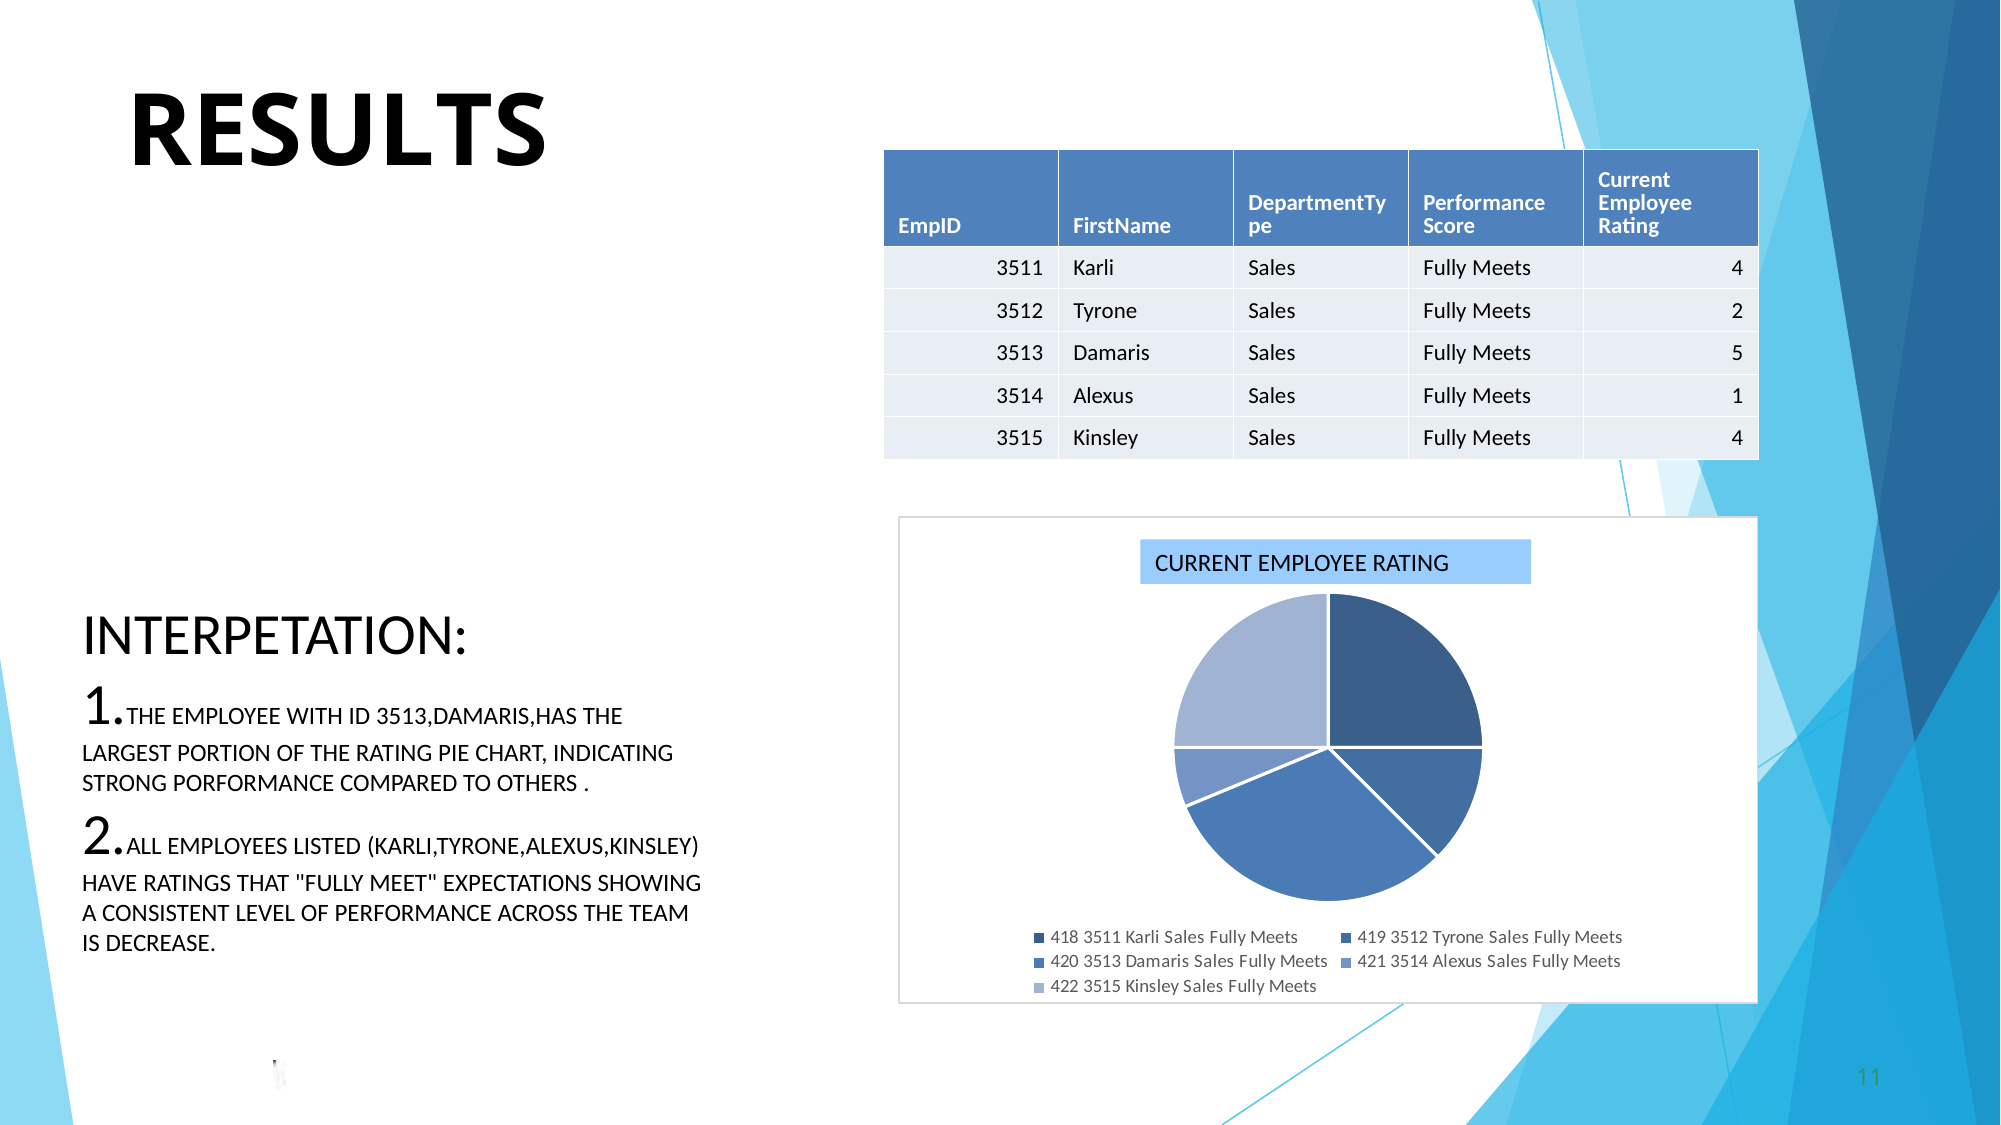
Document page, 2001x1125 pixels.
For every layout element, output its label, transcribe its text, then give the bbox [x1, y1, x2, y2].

table_cell Sales [1234, 247, 1408, 288]
table_cell 2 [1584, 289, 1758, 331]
table_header Current Employee Rating [1584, 150, 1758, 246]
table_cell 3511 [884, 247, 1058, 288]
table_cell Damaris [1059, 332, 1233, 374]
table_header DepartmentType [1234, 150, 1408, 246]
table_cell 4 [1584, 417, 1758, 459]
table_cell 4 [1584, 247, 1758, 288]
chart [897, 516, 1759, 1005]
table_cell Tyrone [1059, 289, 1233, 331]
text_box 11 [1849, 1061, 1888, 1095]
table_cell 3512 [884, 289, 1058, 331]
table_header Performance Score [1409, 150, 1583, 246]
table_cell 5 [1584, 332, 1758, 374]
table_cell Fully Meets [1409, 417, 1583, 459]
text_box INTERPETATION: 1.THE EMPLOYEE WITH ID 3513,DAMARIS,HAS THE LARGEST PORTION OF THE RATING PIE CHART, INDICATING STRONG PORFORMANCE COMPARED TO OTHERS . 2.ALL EMPLOYEES LISTED (KARLI,TYRONE,ALEXUS,KINSLEY) HAVE RATINGS THAT "FULLY MEET" EXPECTATIONS SHOWING A CONSISTENT LEVEL OF PERFORMANCE ACROSS THE TEAM IS DECREASE. [67, 588, 724, 964]
table_cell 1 [1584, 375, 1758, 416]
table_cell Sales [1234, 375, 1408, 416]
table_cell Sales [1234, 332, 1408, 374]
table_cell 3515 [884, 417, 1058, 459]
table_cell Fully Meets [1409, 332, 1583, 374]
table_cell Sales [1234, 417, 1408, 459]
table_cell Sales [1234, 289, 1408, 331]
table_cell Fully Meets [1409, 375, 1583, 416]
table_cell 3514 [884, 375, 1058, 416]
table_cell Fully Meets [1409, 247, 1583, 288]
title RESULTS [123, 63, 576, 254]
table_header EmpID [884, 150, 1058, 246]
table_cell Alexus [1059, 375, 1233, 416]
table_cell Fully Meets [1409, 289, 1583, 331]
picture [273, 1060, 287, 1091]
table_cell Karli [1059, 247, 1233, 288]
table_cell 3513 [884, 332, 1058, 374]
table_header FirstName [1059, 150, 1233, 246]
table_cell Kinsley [1059, 417, 1233, 459]
